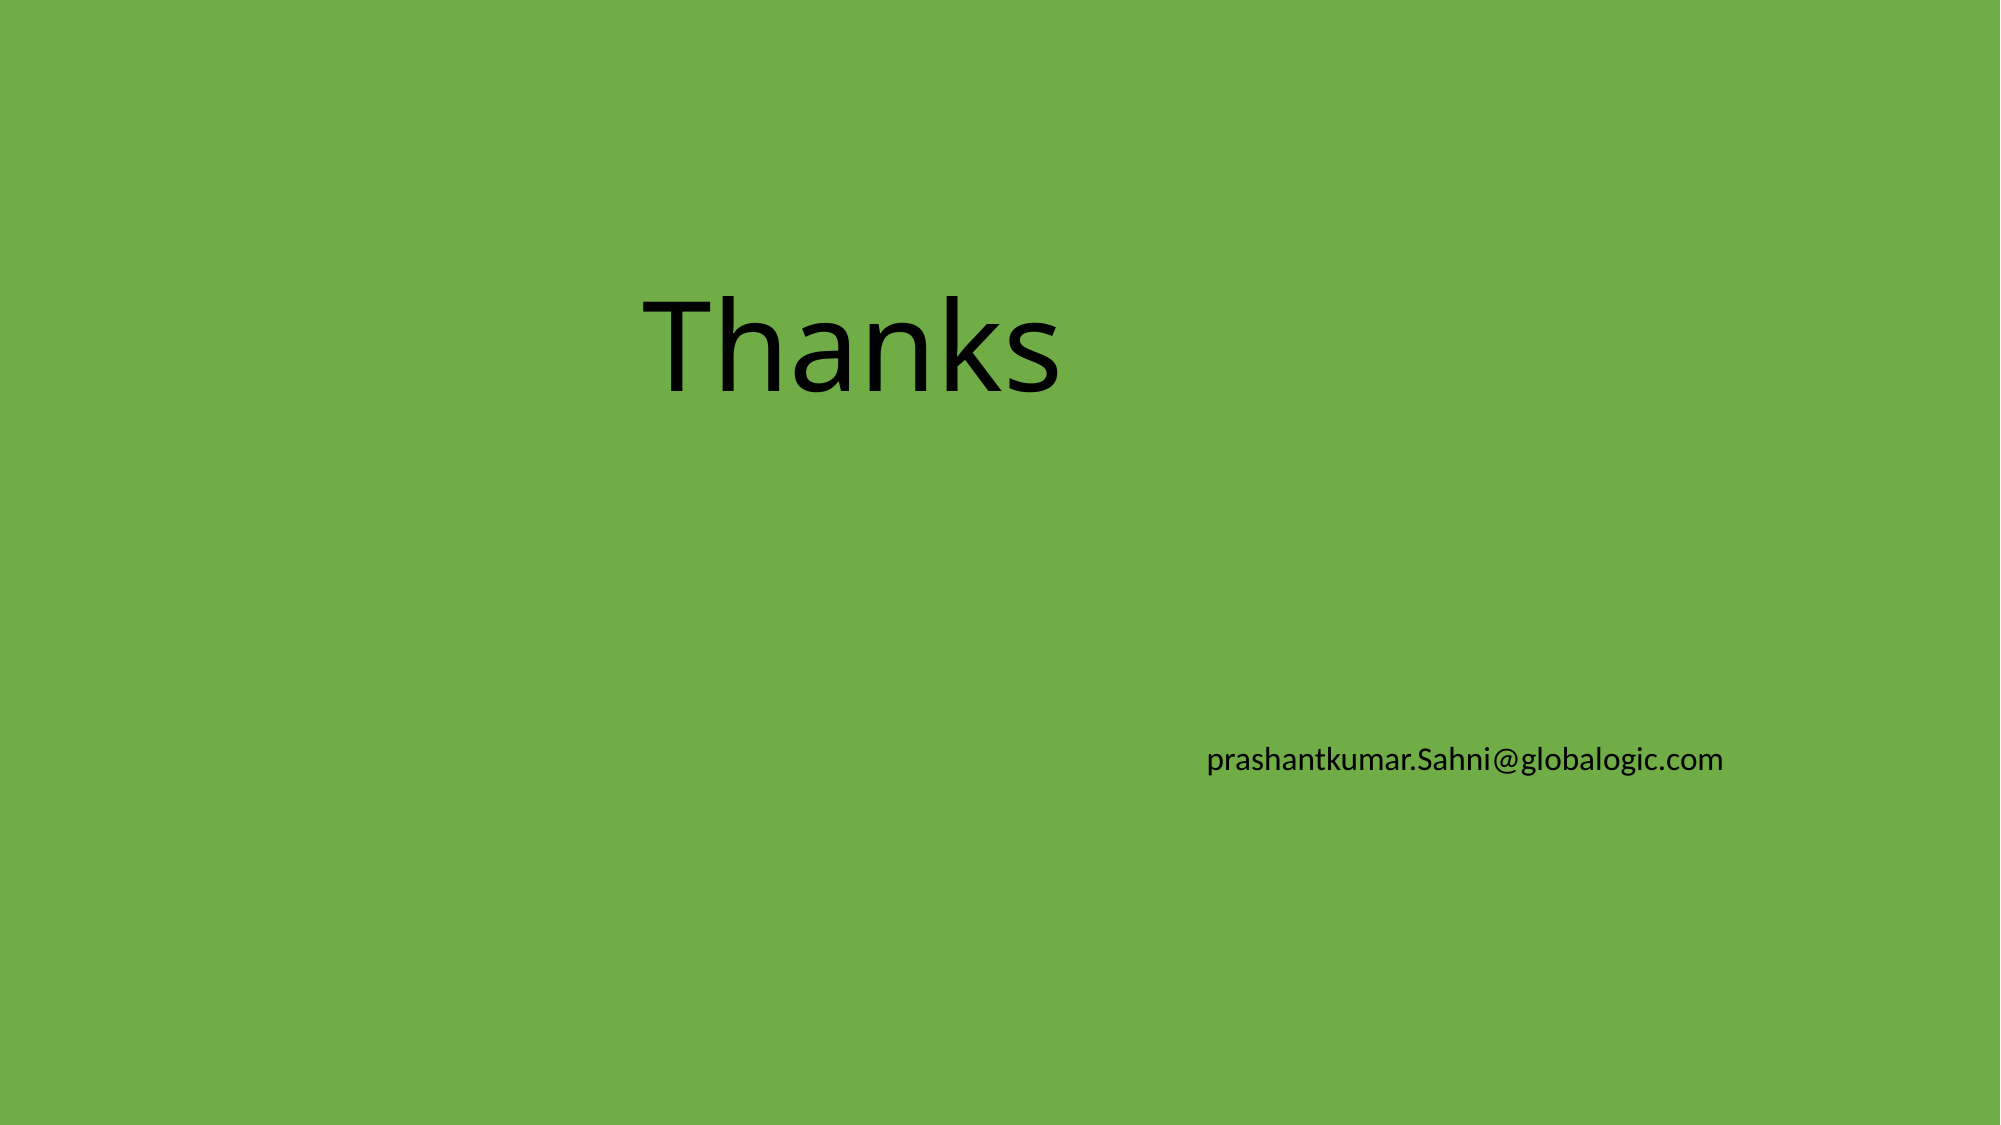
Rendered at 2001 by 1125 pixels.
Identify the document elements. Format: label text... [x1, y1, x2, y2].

title Thanks [249, 184, 1457, 576]
subtitle prashantkumar.Sahni@globalogic.com [731, 590, 1750, 863]
